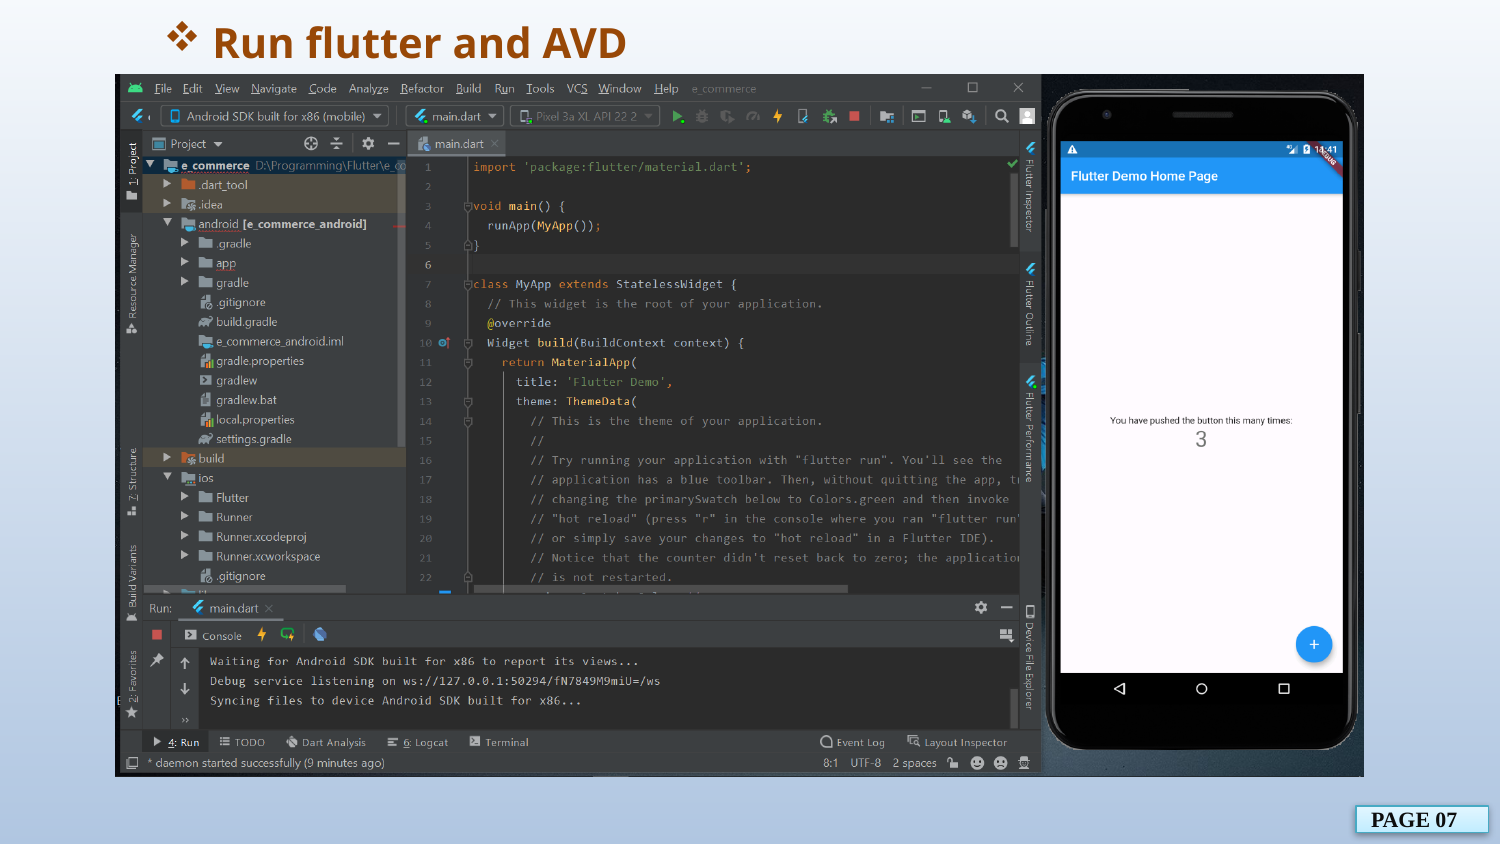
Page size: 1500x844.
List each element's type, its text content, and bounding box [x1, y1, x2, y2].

text_box PAGE 07 [1355, 805, 1489, 833]
picture [114, 74, 1365, 777]
text_box Run flutter and AVD Manager [148, 8, 750, 72]
